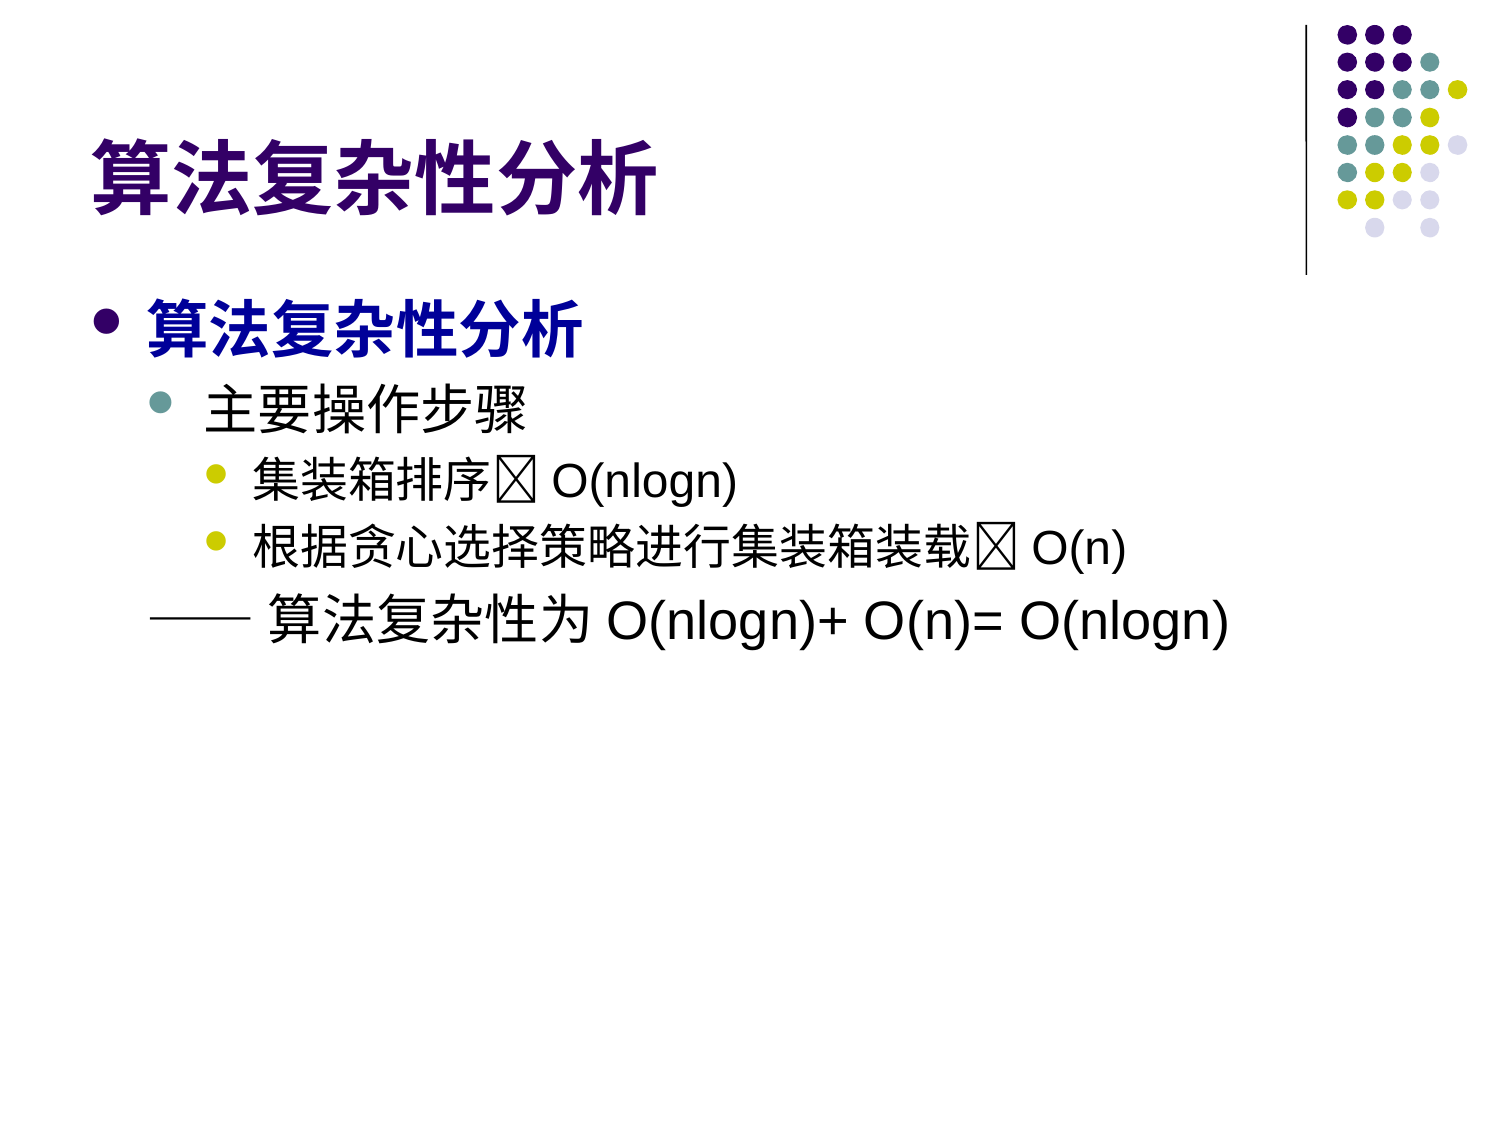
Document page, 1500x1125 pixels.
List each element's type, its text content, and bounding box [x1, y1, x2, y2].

title 算法复杂性分析 [75, 20, 1313, 233]
list 算法复杂性分析 主要操作步骤 集装箱排序O(nlogn) 根据贪心选择策略进行集装箱装载O(n) ——算法复杂性为O(nlogn)+ O(n)= O(nlogn) [75, 282, 1425, 1006]
